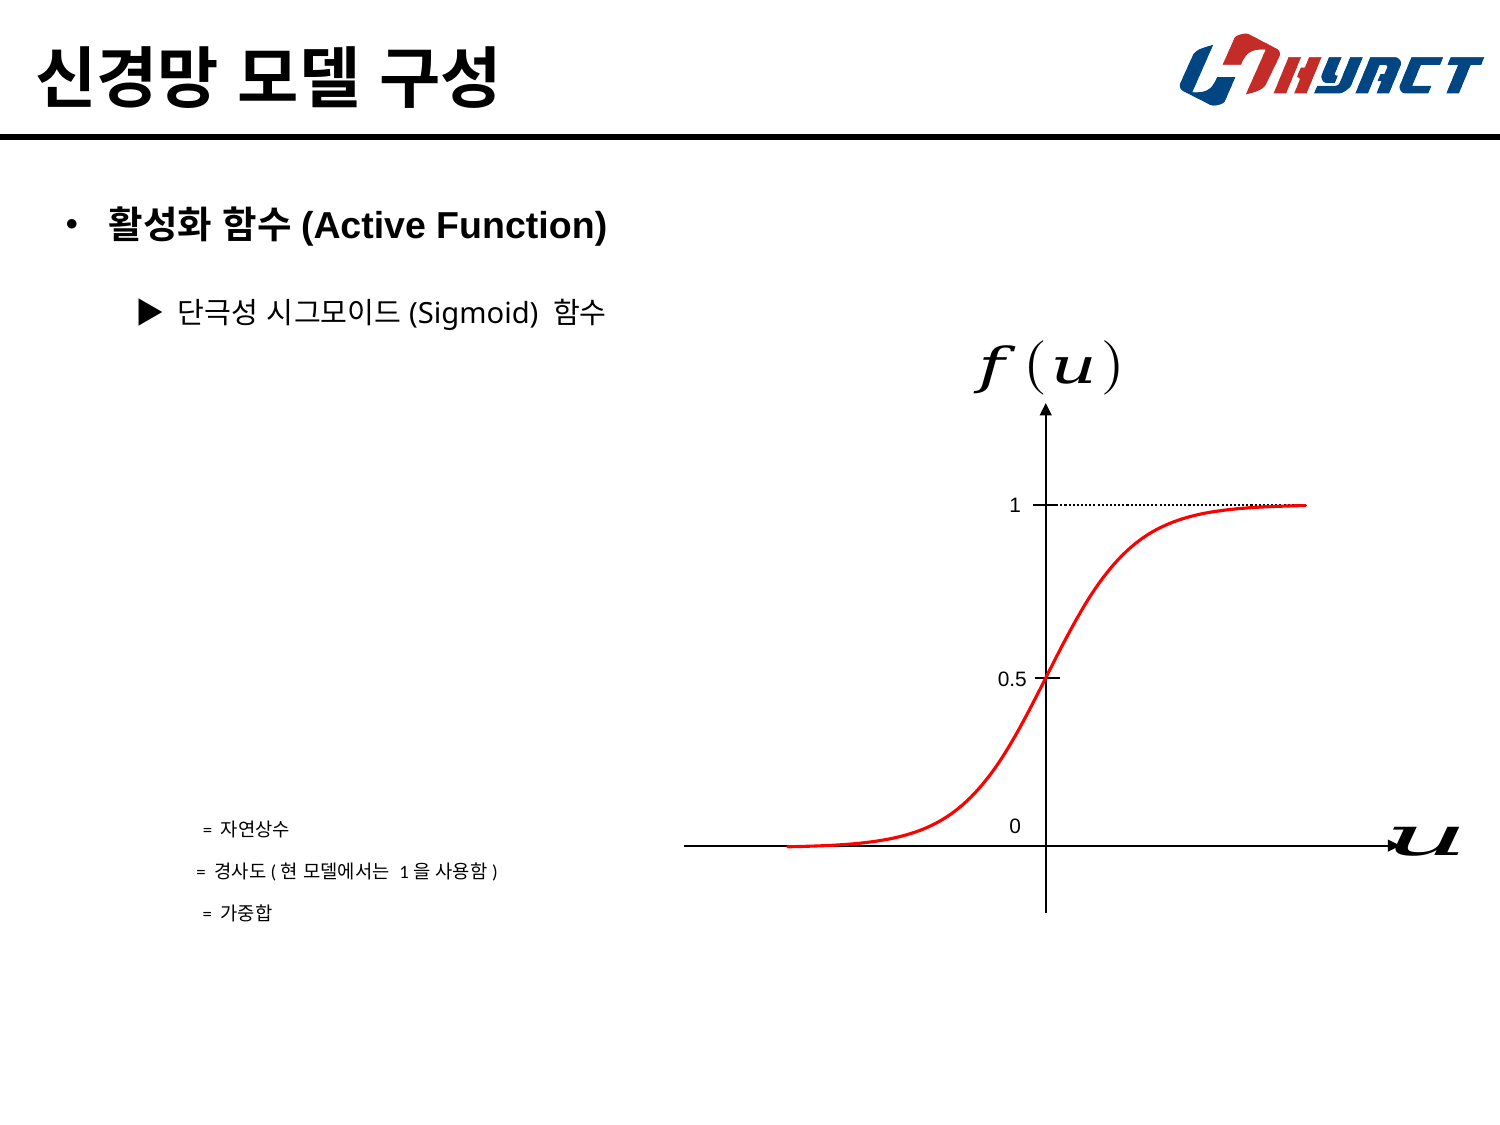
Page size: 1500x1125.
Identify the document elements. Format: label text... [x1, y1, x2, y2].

title 신경망 모델 구성 [19, 18, 867, 125]
text_box ▶ 단극성 시그모이드(Sigmoid) 함수 [120, 286, 631, 337]
chart [678, 408, 1415, 871]
picture [1122, 0, 1500, 162]
text_box • 활성화 함수(Active Function) [39, 193, 623, 254]
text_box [683, 336, 1469, 913]
